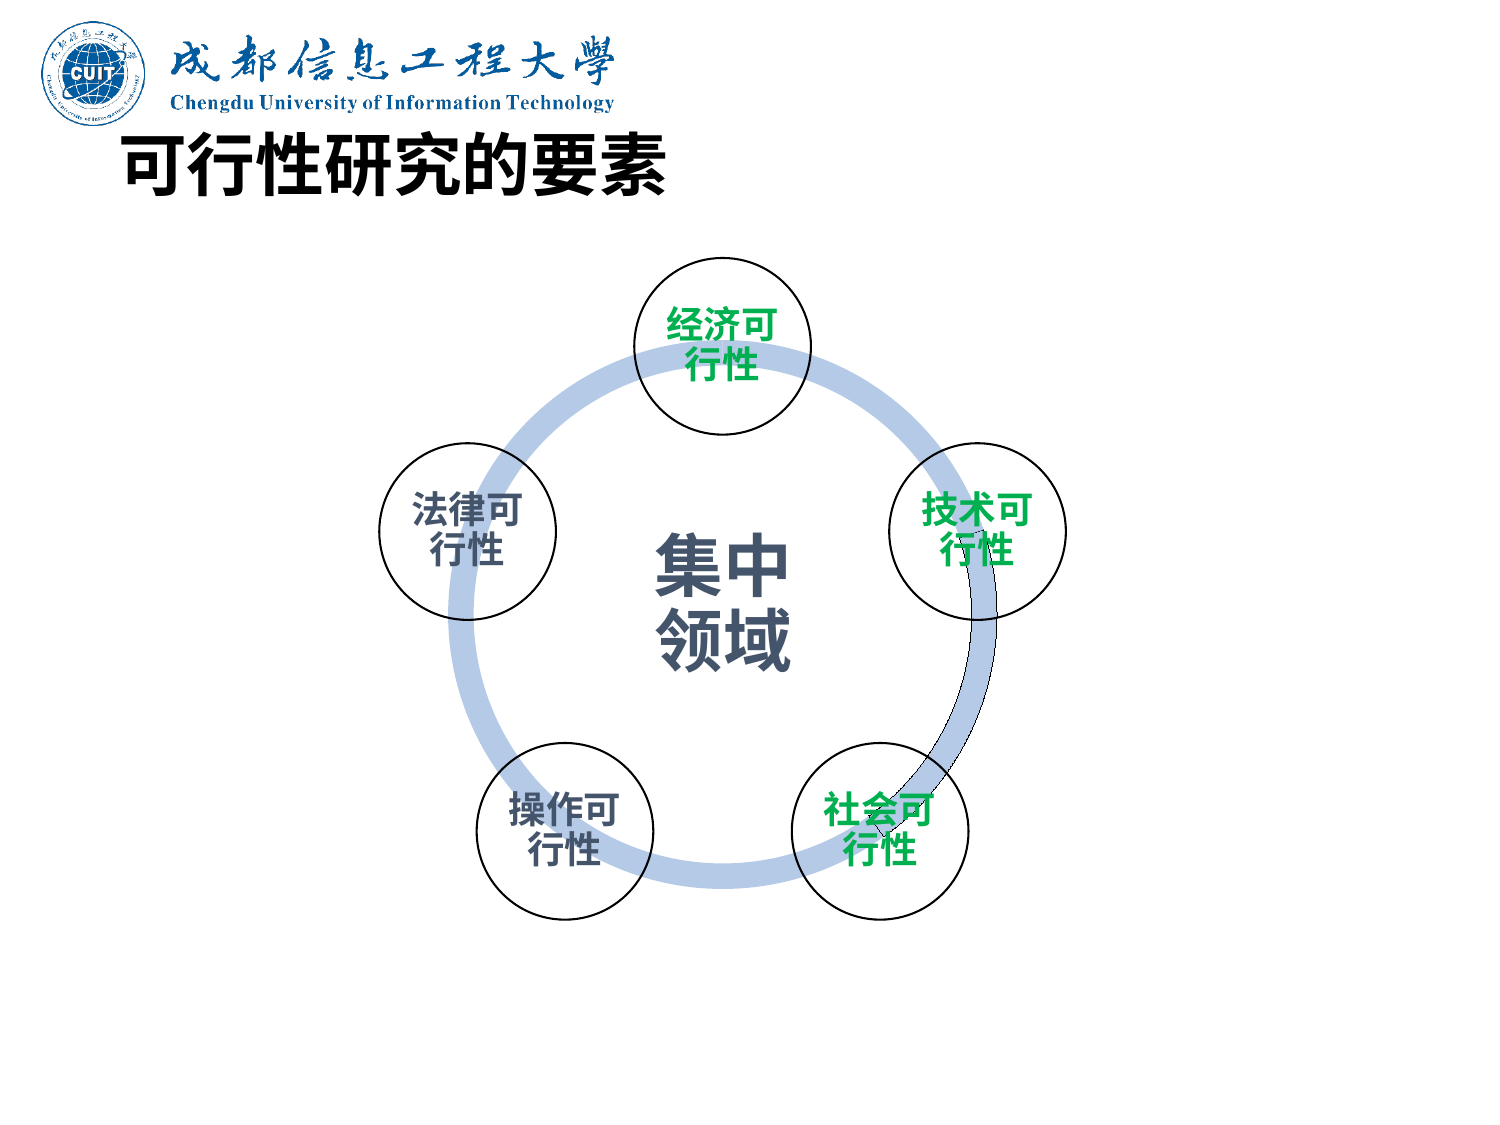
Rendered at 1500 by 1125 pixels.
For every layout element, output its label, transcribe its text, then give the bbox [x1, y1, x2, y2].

picture [41, 21, 614, 126]
title 可行性研究的要素 [103, 59, 1397, 278]
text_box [222, 257, 1223, 925]
